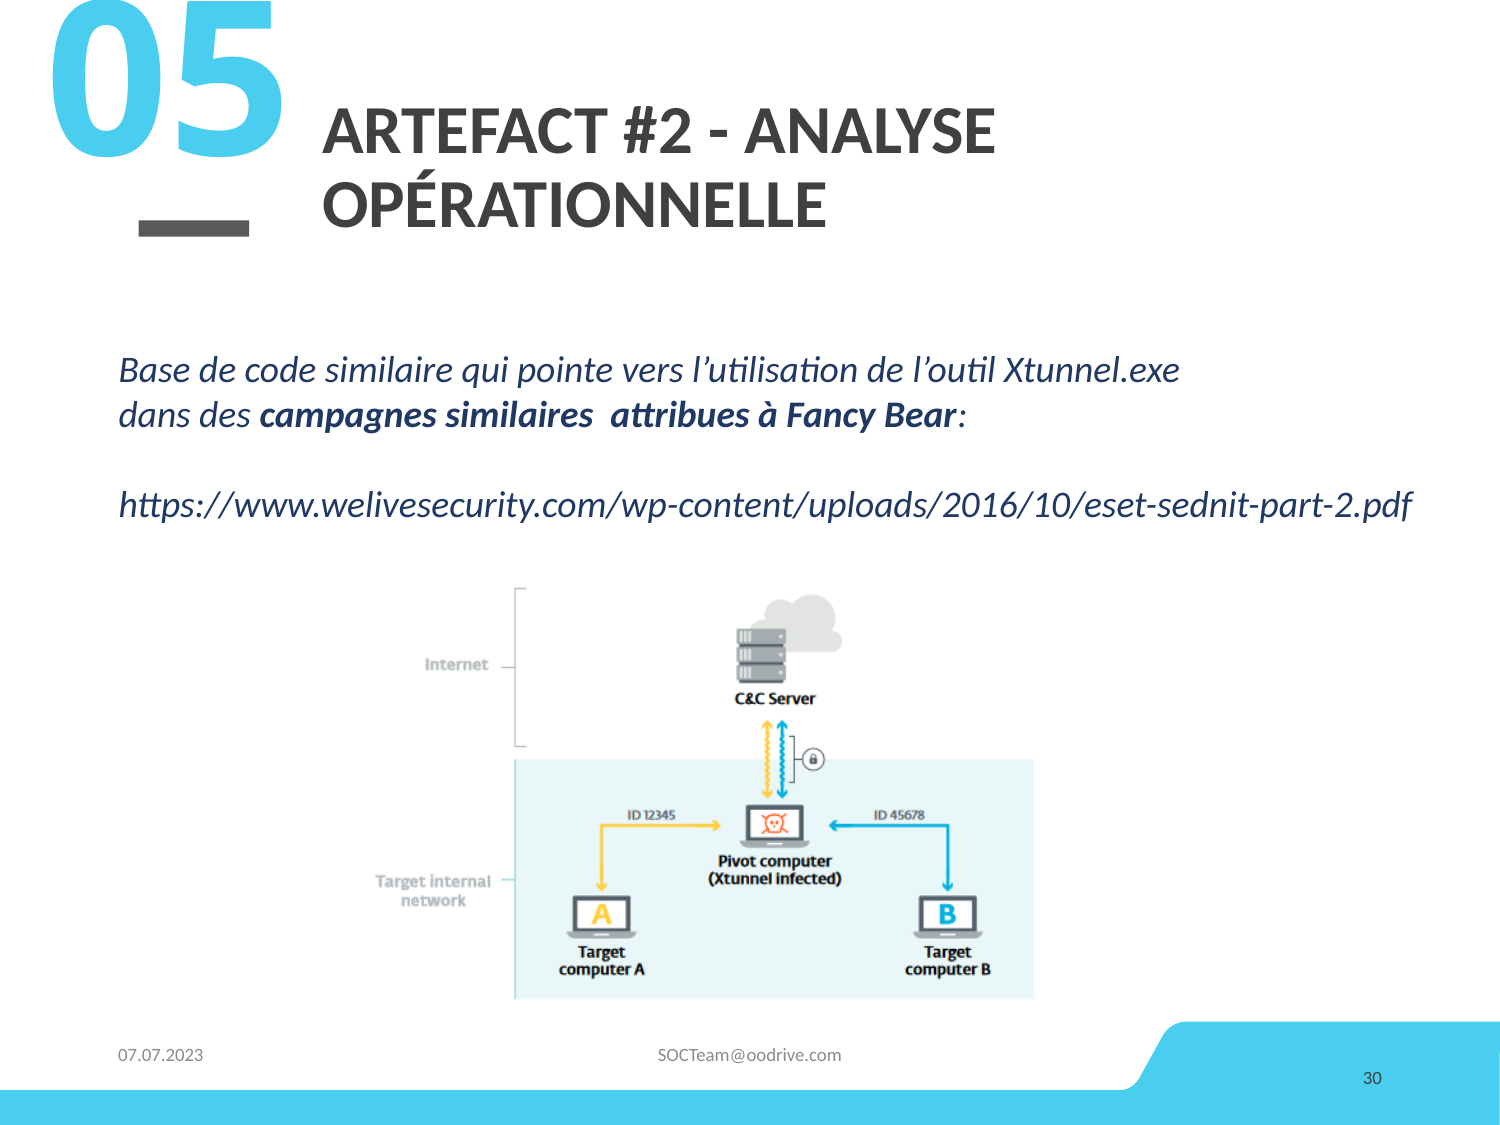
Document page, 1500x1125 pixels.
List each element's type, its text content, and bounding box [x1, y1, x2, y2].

picture [354, 556, 1060, 1023]
list 05 [0, 0, 307, 213]
text_box Base de code similaire qui pointe vers l’utilisation de l’outil Xtunnel.exe dans des campagnes similaires attribues à Fancy Bear: https://www.welivesecurity.com/wp-content/uploads/2016/10/eset-sednit-part-2.pdf [103, 338, 1428, 533]
slide_number 30 [1059, 1047, 1397, 1108]
title Artefact #2 - Analyse opérationnelle [307, 59, 1397, 278]
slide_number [103, 1023, 441, 1084]
footer SOCTeam@oodrive.com [496, 1023, 1004, 1084]
